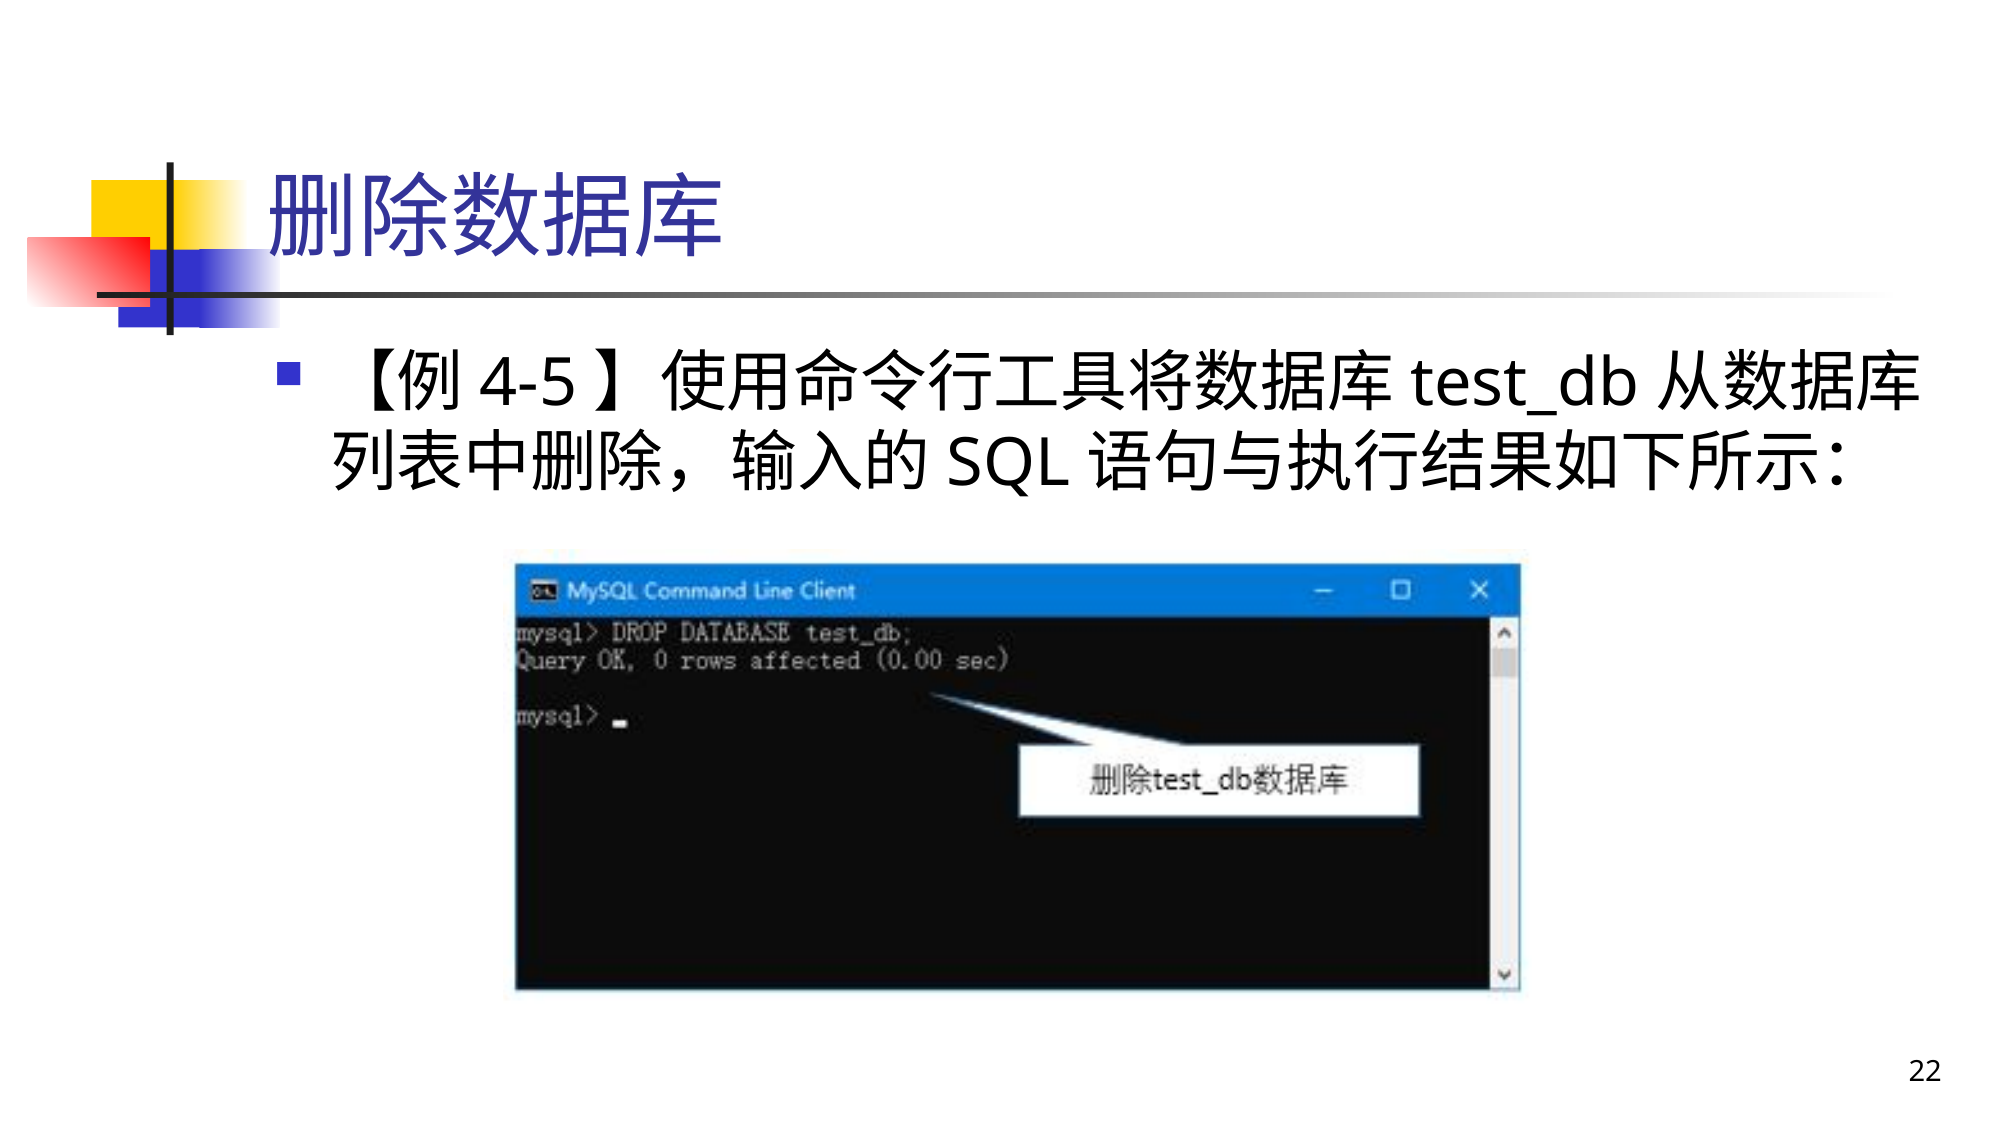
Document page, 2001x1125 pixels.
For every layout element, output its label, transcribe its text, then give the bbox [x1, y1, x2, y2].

slide_number 22 [1540, 1024, 1957, 1100]
list 【例4-5】使用命令行工具将数据库test_db从数据库列表中删除，输入的SQL语句与执行结果如下所示： [258, 331, 1959, 1006]
picture [502, 549, 1537, 1007]
title 删除数据库 [251, 35, 1957, 275]
